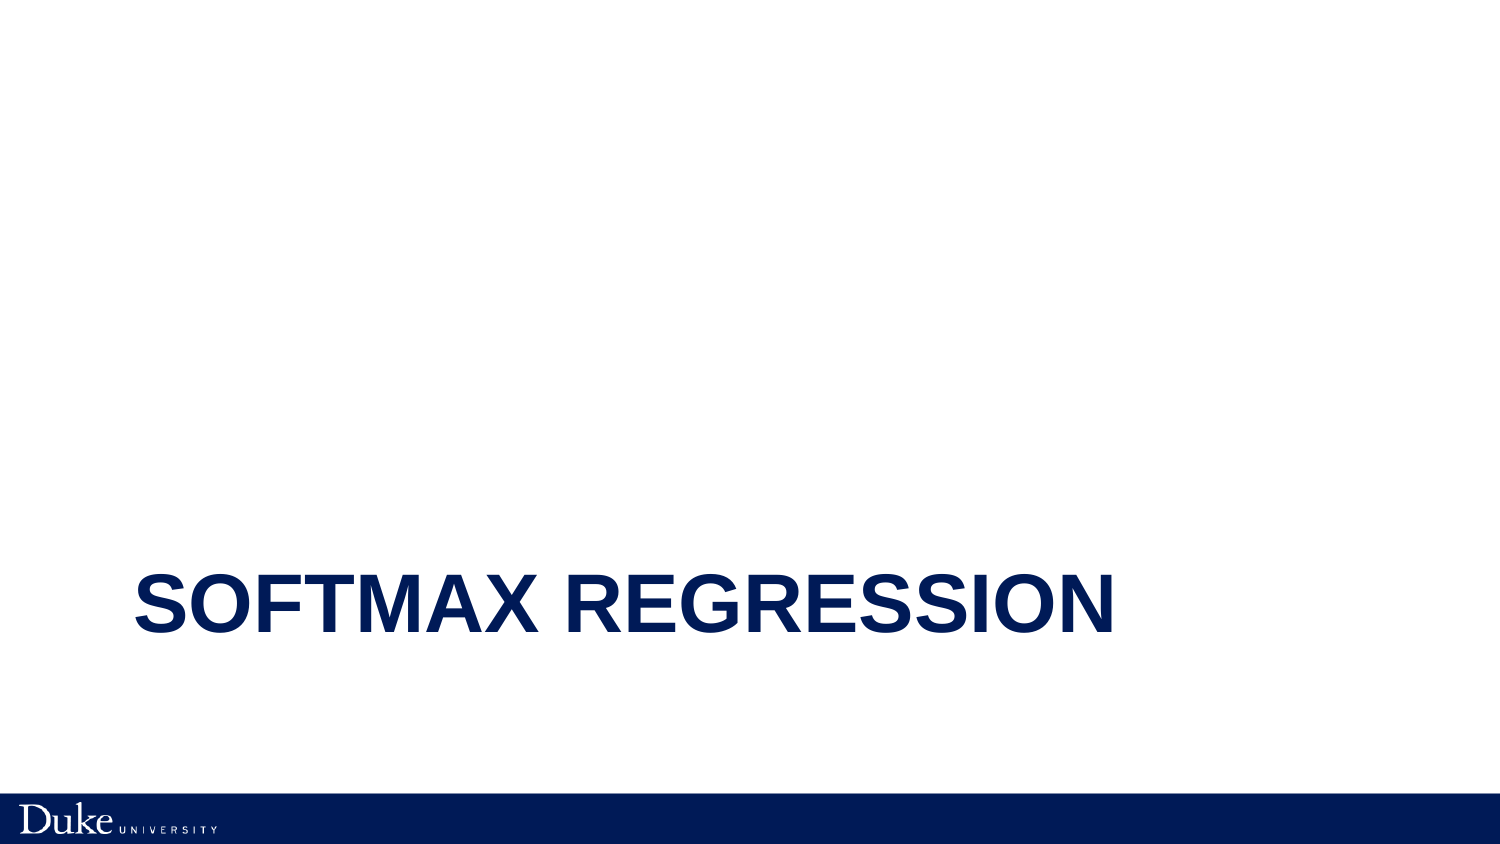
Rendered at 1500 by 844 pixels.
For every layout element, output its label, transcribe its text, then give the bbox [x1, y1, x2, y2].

picture [0, 0, 1500, 844]
title Softmax Regression [118, 542, 1394, 710]
